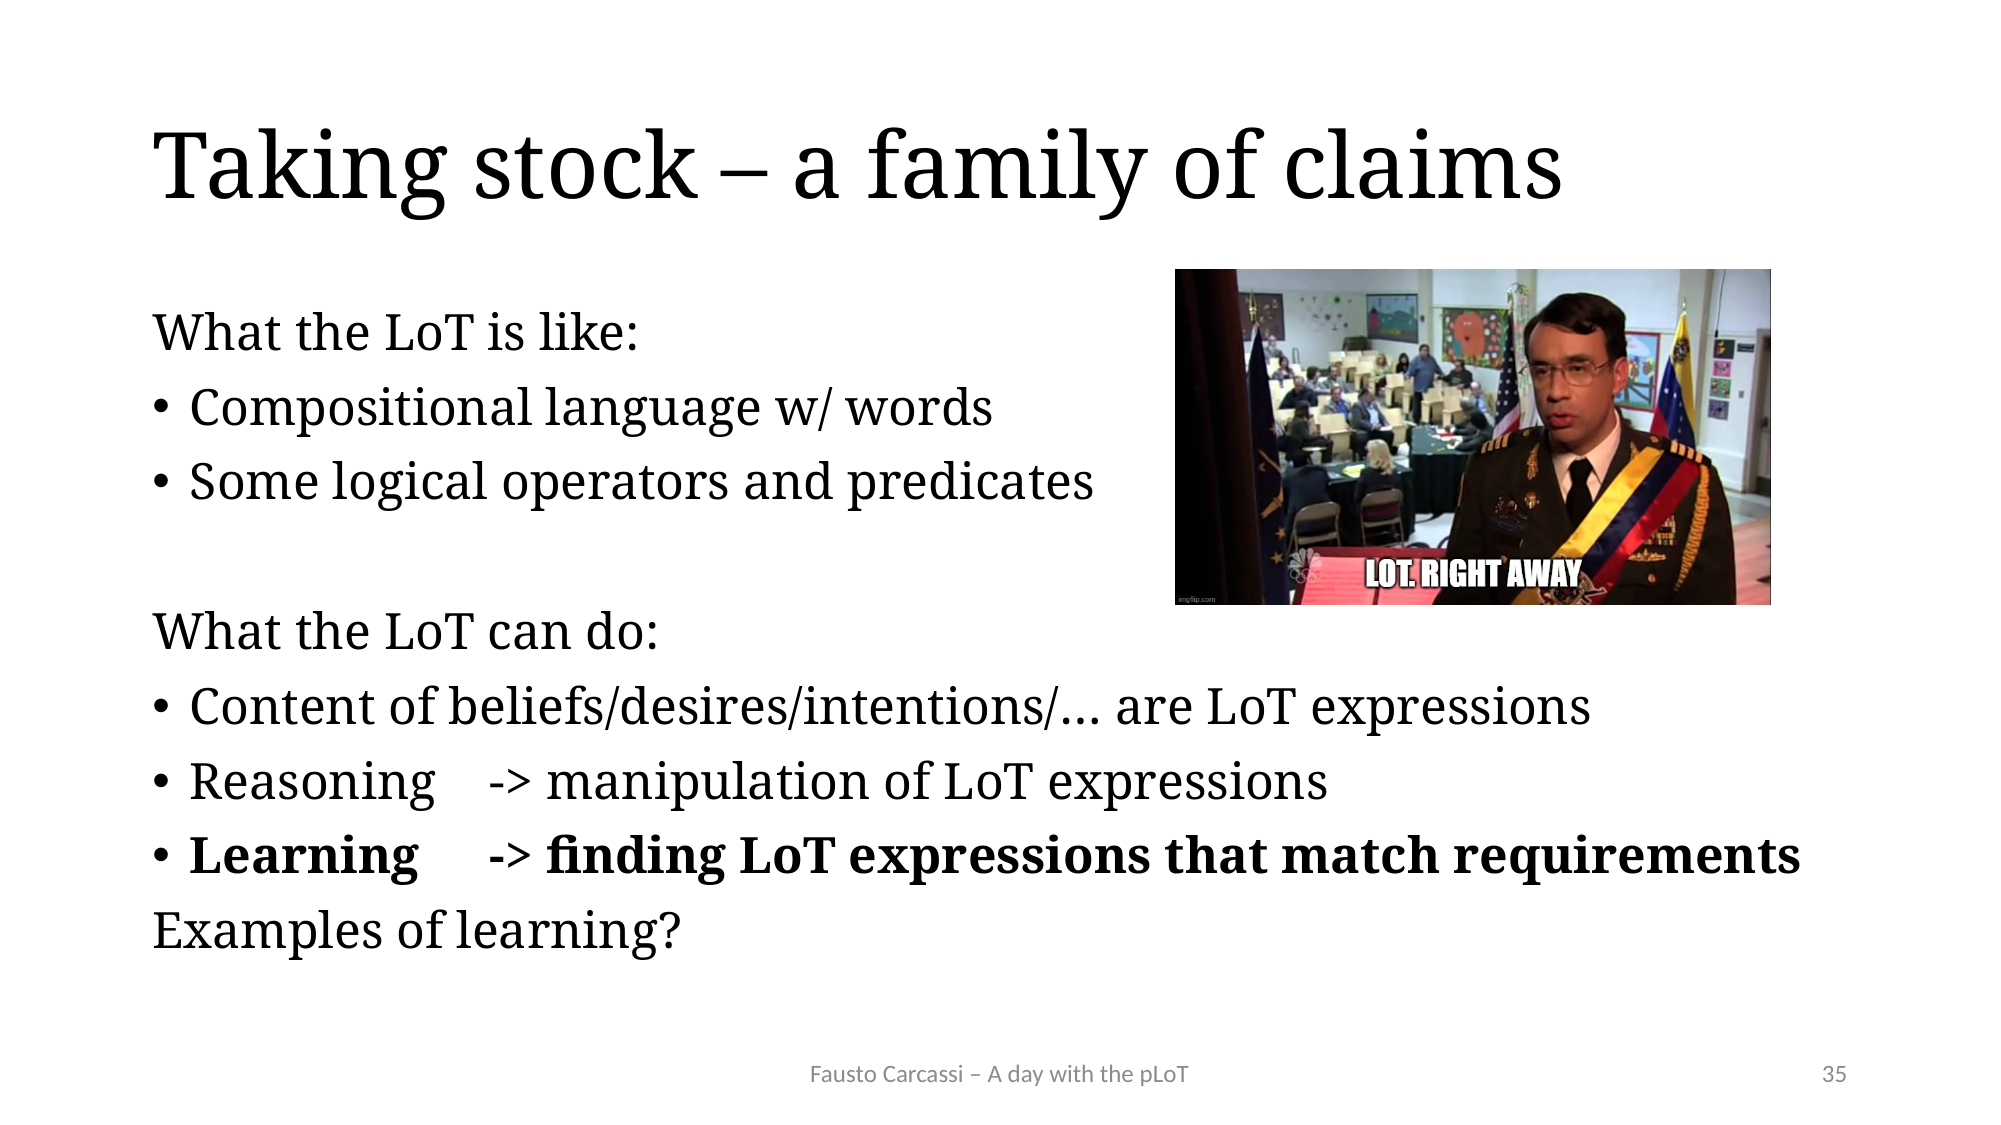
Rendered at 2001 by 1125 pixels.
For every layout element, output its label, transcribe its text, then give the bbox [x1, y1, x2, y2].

footer Fausto Carcassi – A day with the pLoT [662, 1042, 1338, 1103]
picture [1175, 269, 1771, 605]
title Taking stock – a family of claims [137, 59, 1863, 278]
list What the LoT is like: Compositional language w/ words Some logical operators and predicates What the LoT can do: Content of beliefs/desires/intentions/… are LoT expressions Reasoning -> manipulation of LoT expressions Learning -> finding LoT expressions that match requirements Examples of learning? [137, 299, 1863, 1014]
slide_number 35 [1412, 1042, 1863, 1103]
